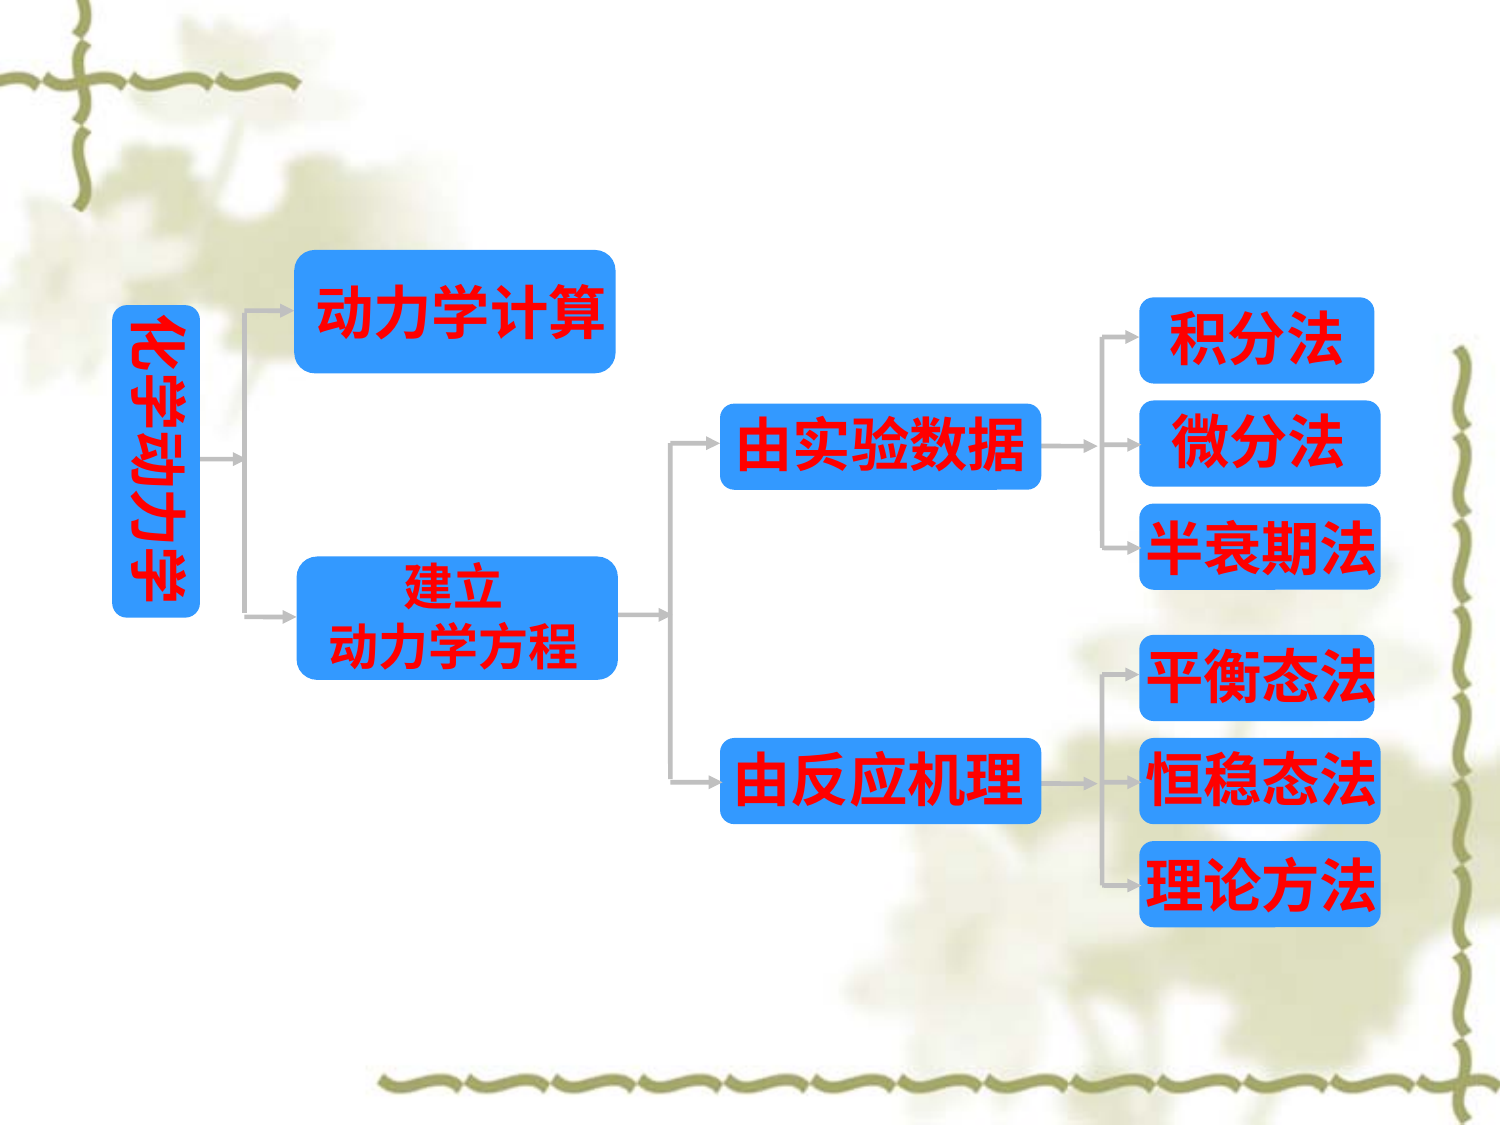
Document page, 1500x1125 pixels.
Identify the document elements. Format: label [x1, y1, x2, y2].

text_box [109, 249, 1401, 928]
picture [0, 0, 1500, 1125]
